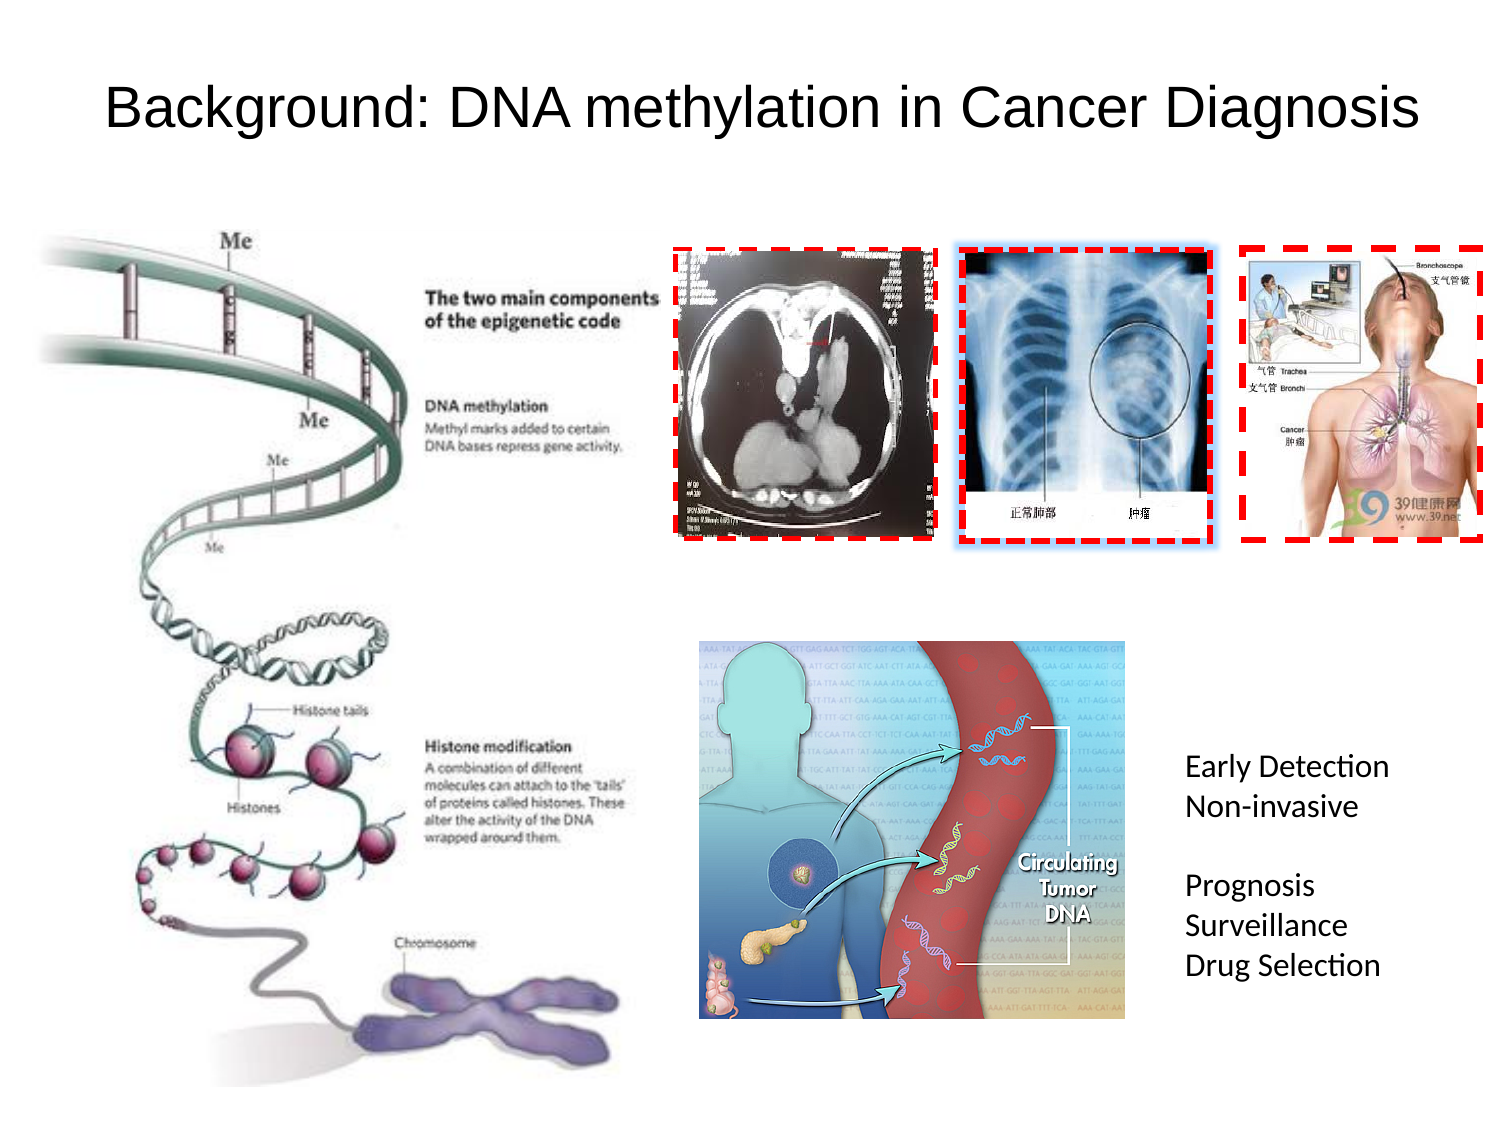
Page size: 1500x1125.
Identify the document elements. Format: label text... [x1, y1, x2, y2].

picture [1245, 251, 1477, 537]
picture [32, 229, 661, 1087]
picture [699, 641, 1125, 1019]
text_box Early Detection Non-invasive Prognosis Surveillance Drug Selection [1170, 736, 1406, 1031]
text_box Background: DNA methylation in Cancer Diagnosis [89, 62, 1477, 147]
picture [965, 252, 1207, 538]
picture [677, 251, 934, 537]
